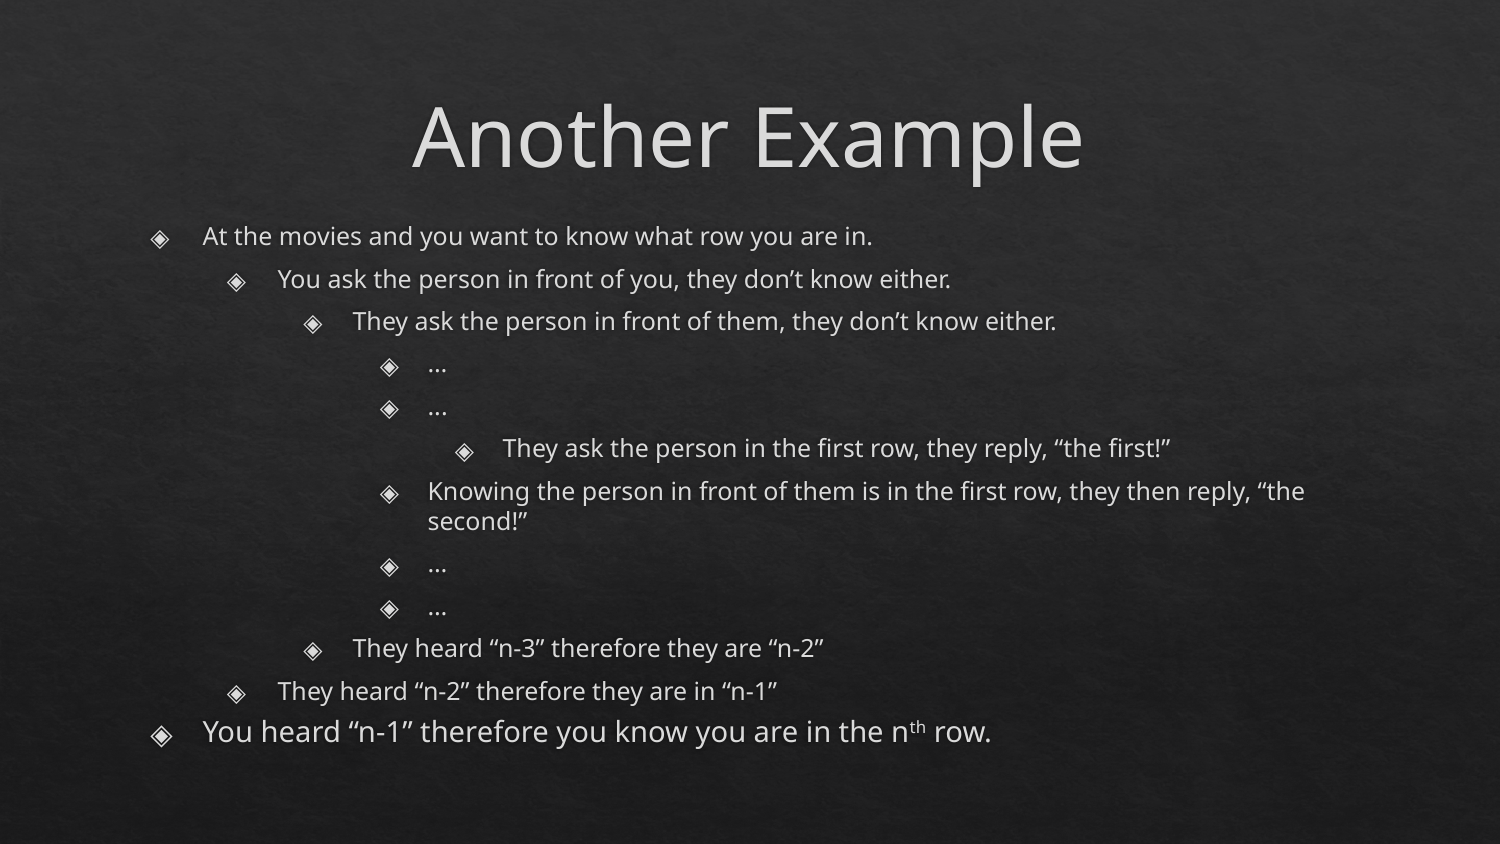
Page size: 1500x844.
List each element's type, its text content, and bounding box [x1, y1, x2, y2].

list At the movies and you want to know what row you are in. You ask the person in front of you, they don’t know either. They ask the person in front of them, they don’t know either. … ... They ask the person in the first row, they reply, “the first!” Knowing the person in front of them is in the first row, they then reply, “the second!” … … They heard “n-3” therefore they are “n-2” They heard “n-2” therefore they are in “n-1” You heard “n-1” therefore you know you are in the nth row. [112, 213, 1387, 713]
title Another Example [112, 75, 1387, 195]
picture [0, 0, 1500, 844]
